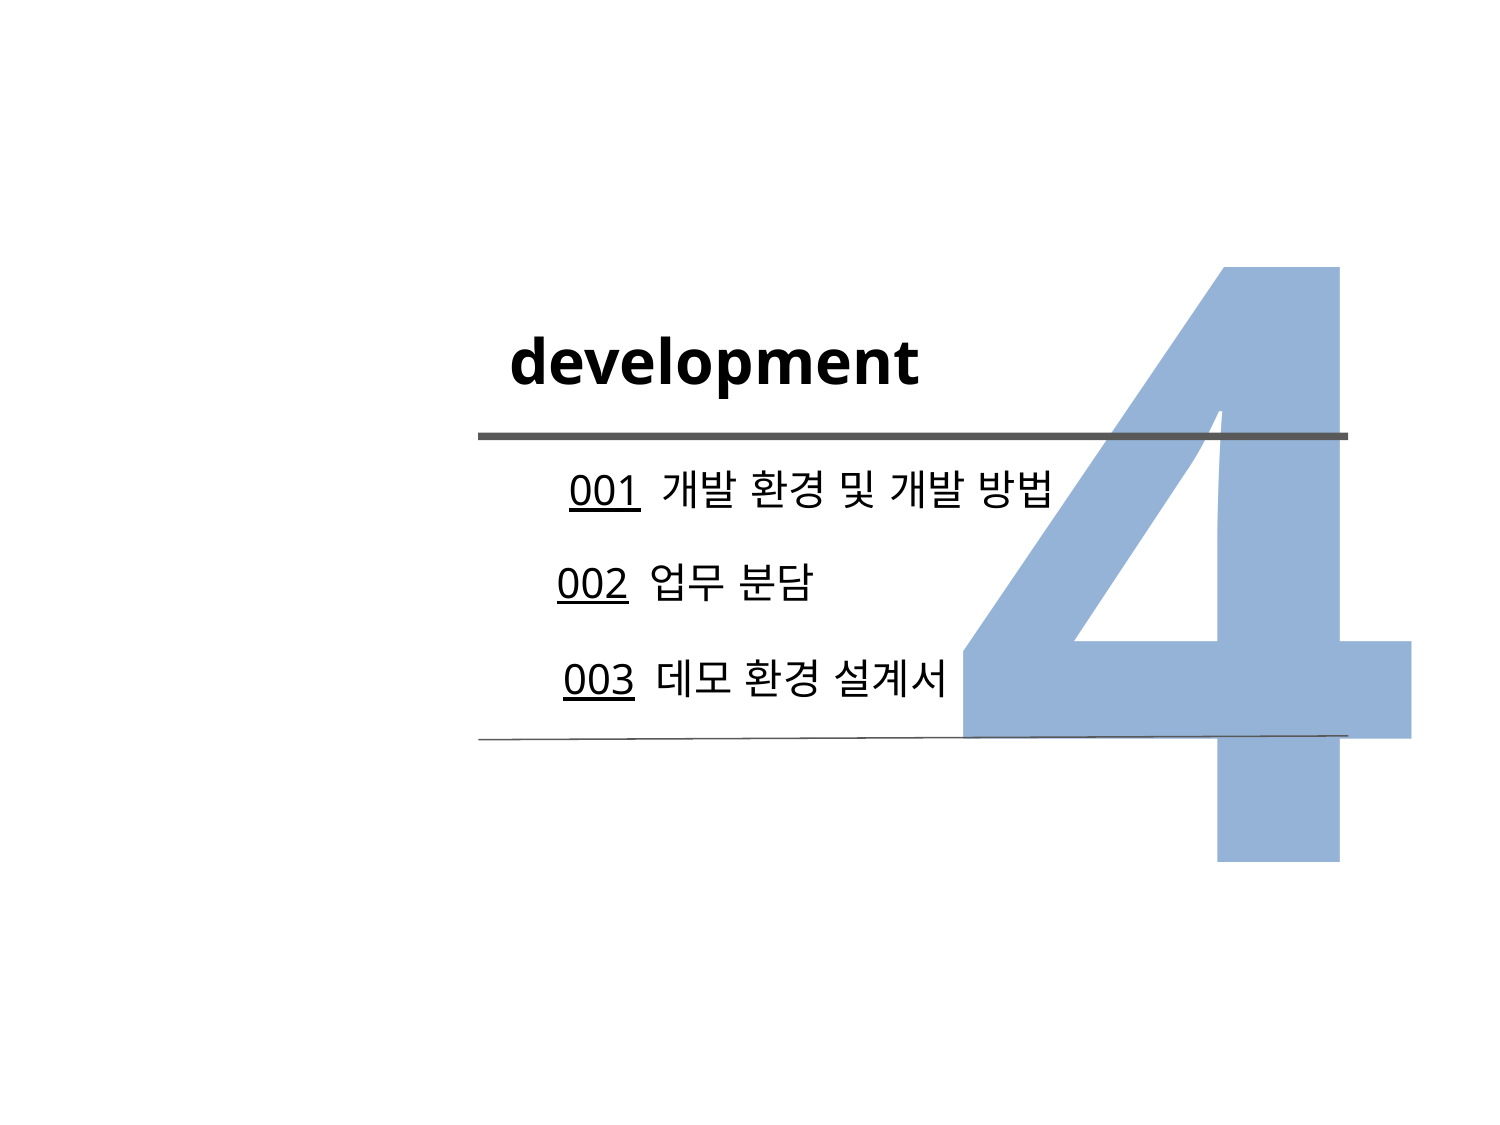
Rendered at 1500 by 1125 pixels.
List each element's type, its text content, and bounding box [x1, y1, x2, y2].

text_box [476, 430, 1350, 442]
text_box 003 데모 환경 설계서 [548, 645, 964, 710]
text_box 002 업무 분담 [541, 549, 831, 614]
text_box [477, 735, 1349, 740]
text_box 001 개발 환경 및 개발 방법 [554, 456, 1070, 521]
text_box 4 [934, 21, 1441, 1037]
text_box development [494, 314, 936, 405]
